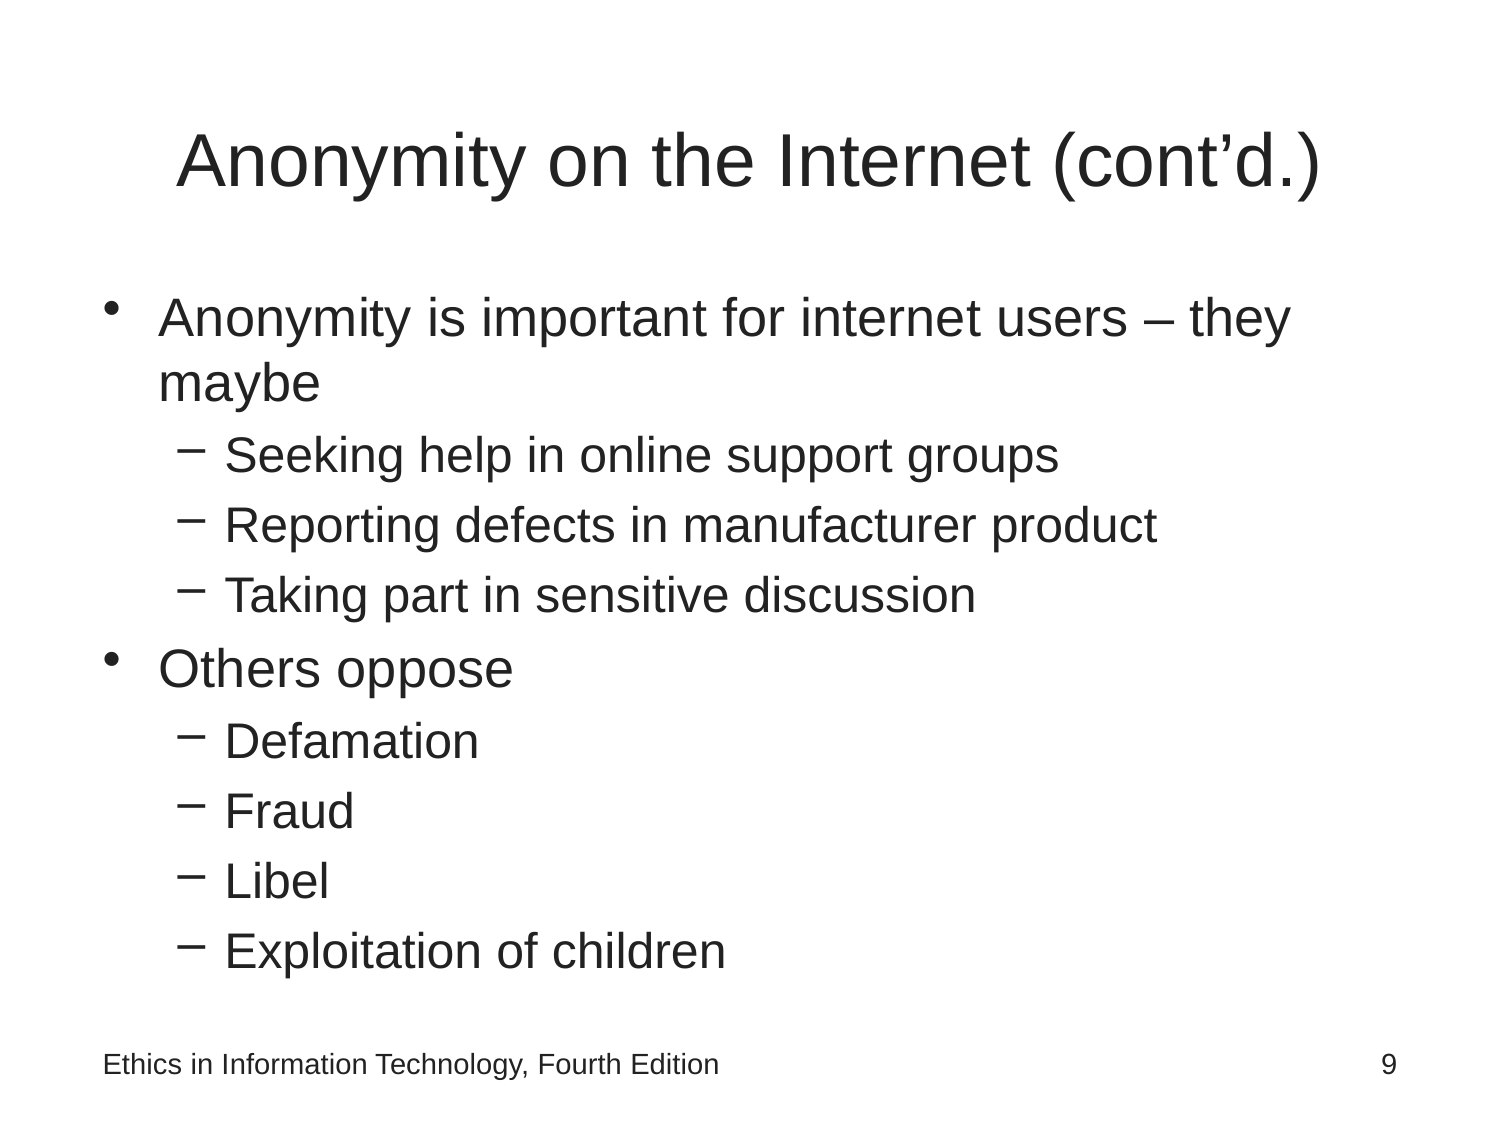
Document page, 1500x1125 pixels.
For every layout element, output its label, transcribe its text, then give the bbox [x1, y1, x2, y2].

title Anonymity on the Internet (cont’d.) [87, 62, 1413, 250]
footer Ethics in Information Technology, Fourth Edition [87, 1037, 1299, 1101]
slide_number 9 [1299, 1037, 1413, 1101]
list Anonymity is important for internet users – they maybe Seeking help in online support groups Reporting defects in manufacturer product Taking part in sensitive discussion Others oppose Defamation Fraud Libel Exploitation of children [87, 275, 1413, 1025]
